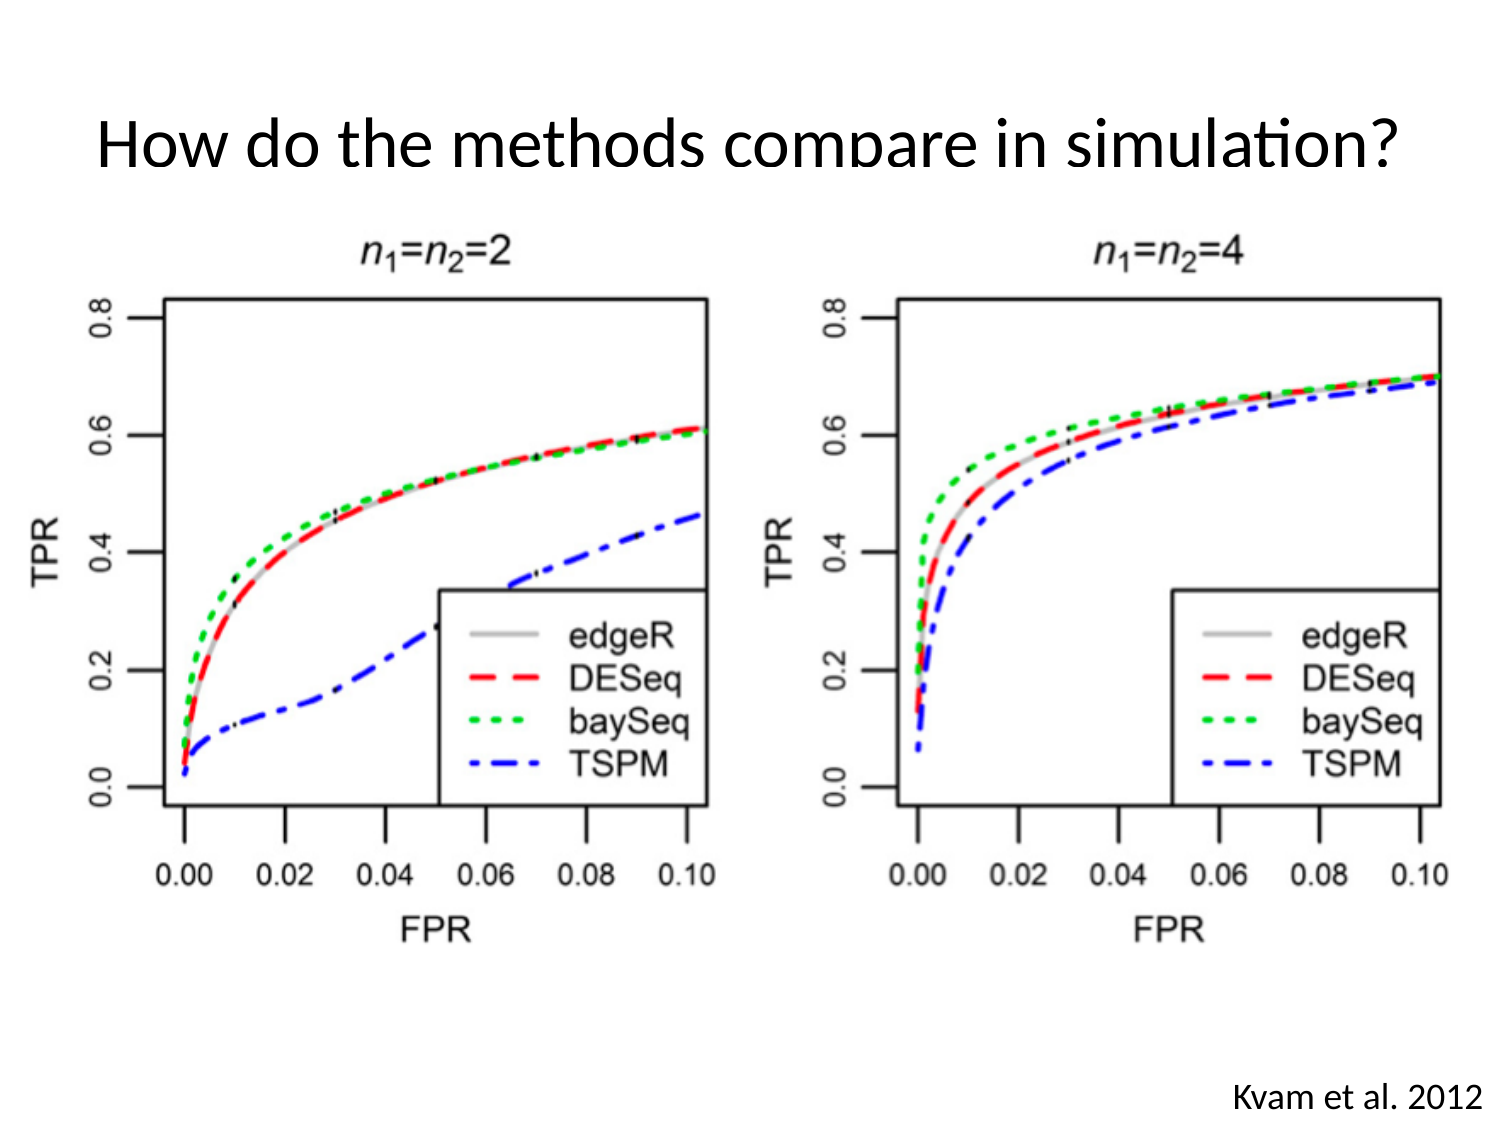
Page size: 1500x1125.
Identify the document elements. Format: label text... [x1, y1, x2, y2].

picture [0, 166, 1500, 959]
text_box Kvam et al. 2012 [1218, 1064, 1499, 1125]
title How do the methods compare in simulation? [75, 45, 1425, 165]
